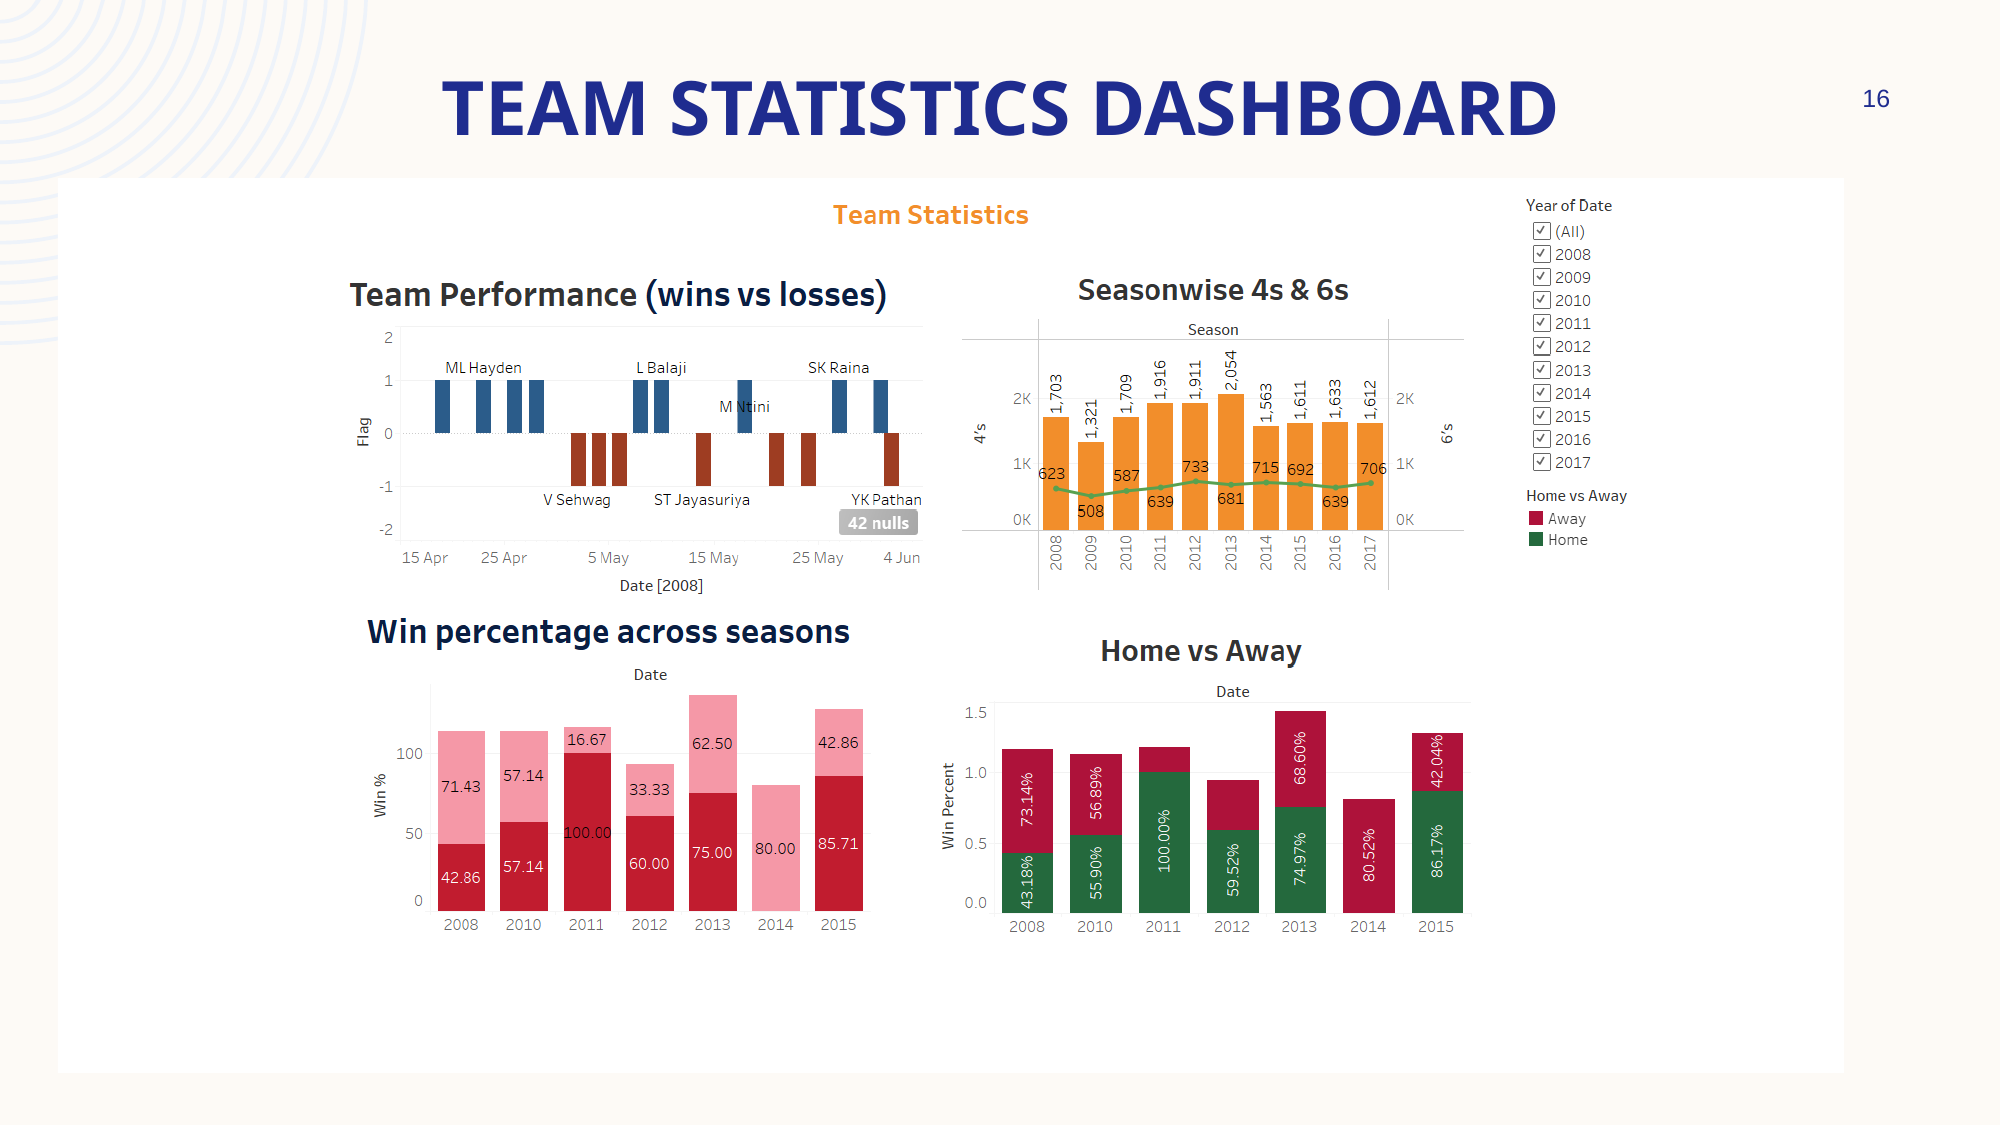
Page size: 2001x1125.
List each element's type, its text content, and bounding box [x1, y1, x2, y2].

slide_number 16 [1795, 75, 1958, 120]
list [57, 178, 1844, 1073]
title TEAM Statistics Dashboard [126, 52, 1877, 179]
